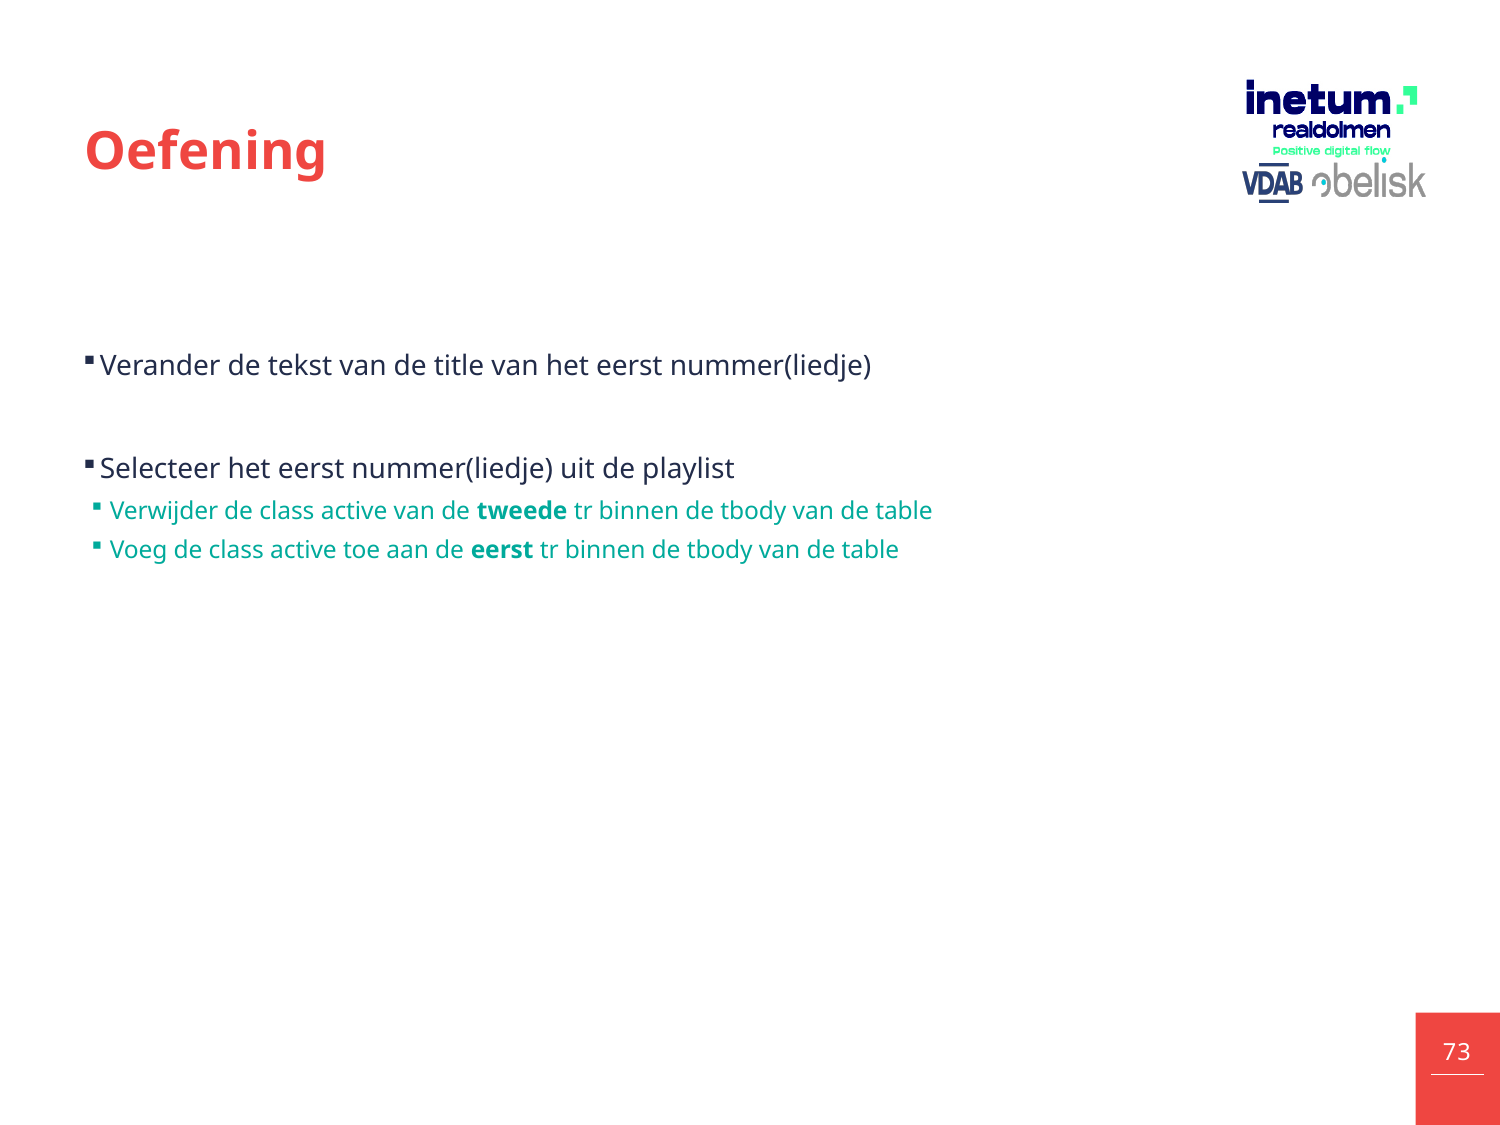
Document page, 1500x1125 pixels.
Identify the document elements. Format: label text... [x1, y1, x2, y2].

list Verander de tekst van de title van het eerst nummer(liedje) Selecteer het eerst nummer(liedje) uit de playlist Verwijder de class active van de tweede tr binnen de tbody van de table Voeg de class active toe aan de eerst tr binnen de tbody van de table [83, 326, 1400, 558]
picture [1233, 52, 1431, 203]
title Oefening [83, 114, 1229, 181]
